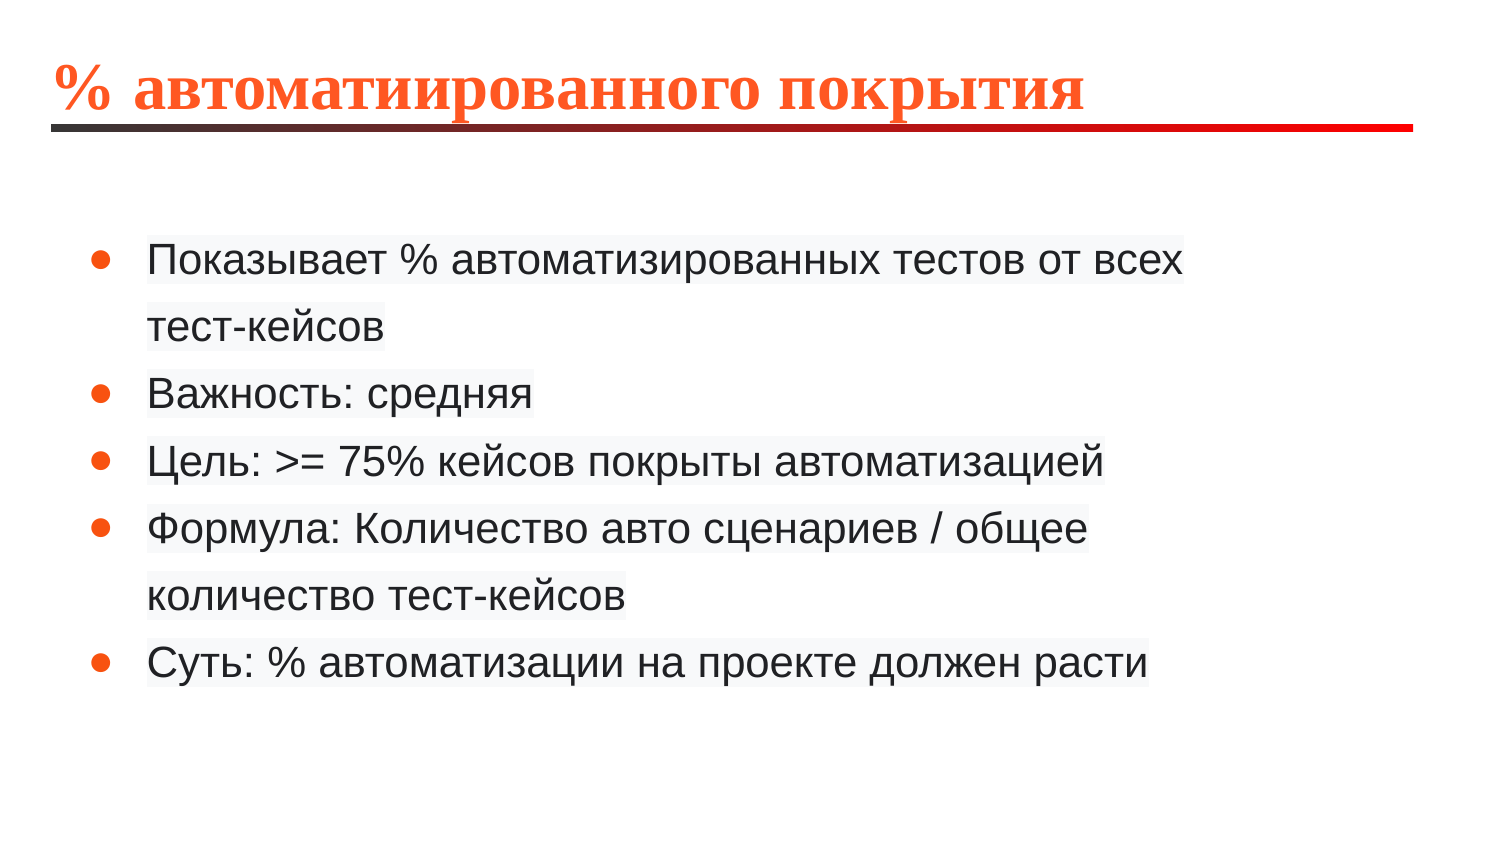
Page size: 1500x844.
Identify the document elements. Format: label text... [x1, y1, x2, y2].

title % автоматиированного покрытия [34, 28, 1471, 123]
text_box Показывает % автоматизированных тестов от всех тест-кейсов Важность: средняя Цель: >= 75% кейсов покрыты автоматизацией Формула: Количество авто сценариев / общее количество тест-кейсов Суть: % автоматизации на проекте должен расти [56, 201, 1313, 833]
text_box [51, 124, 1414, 132]
